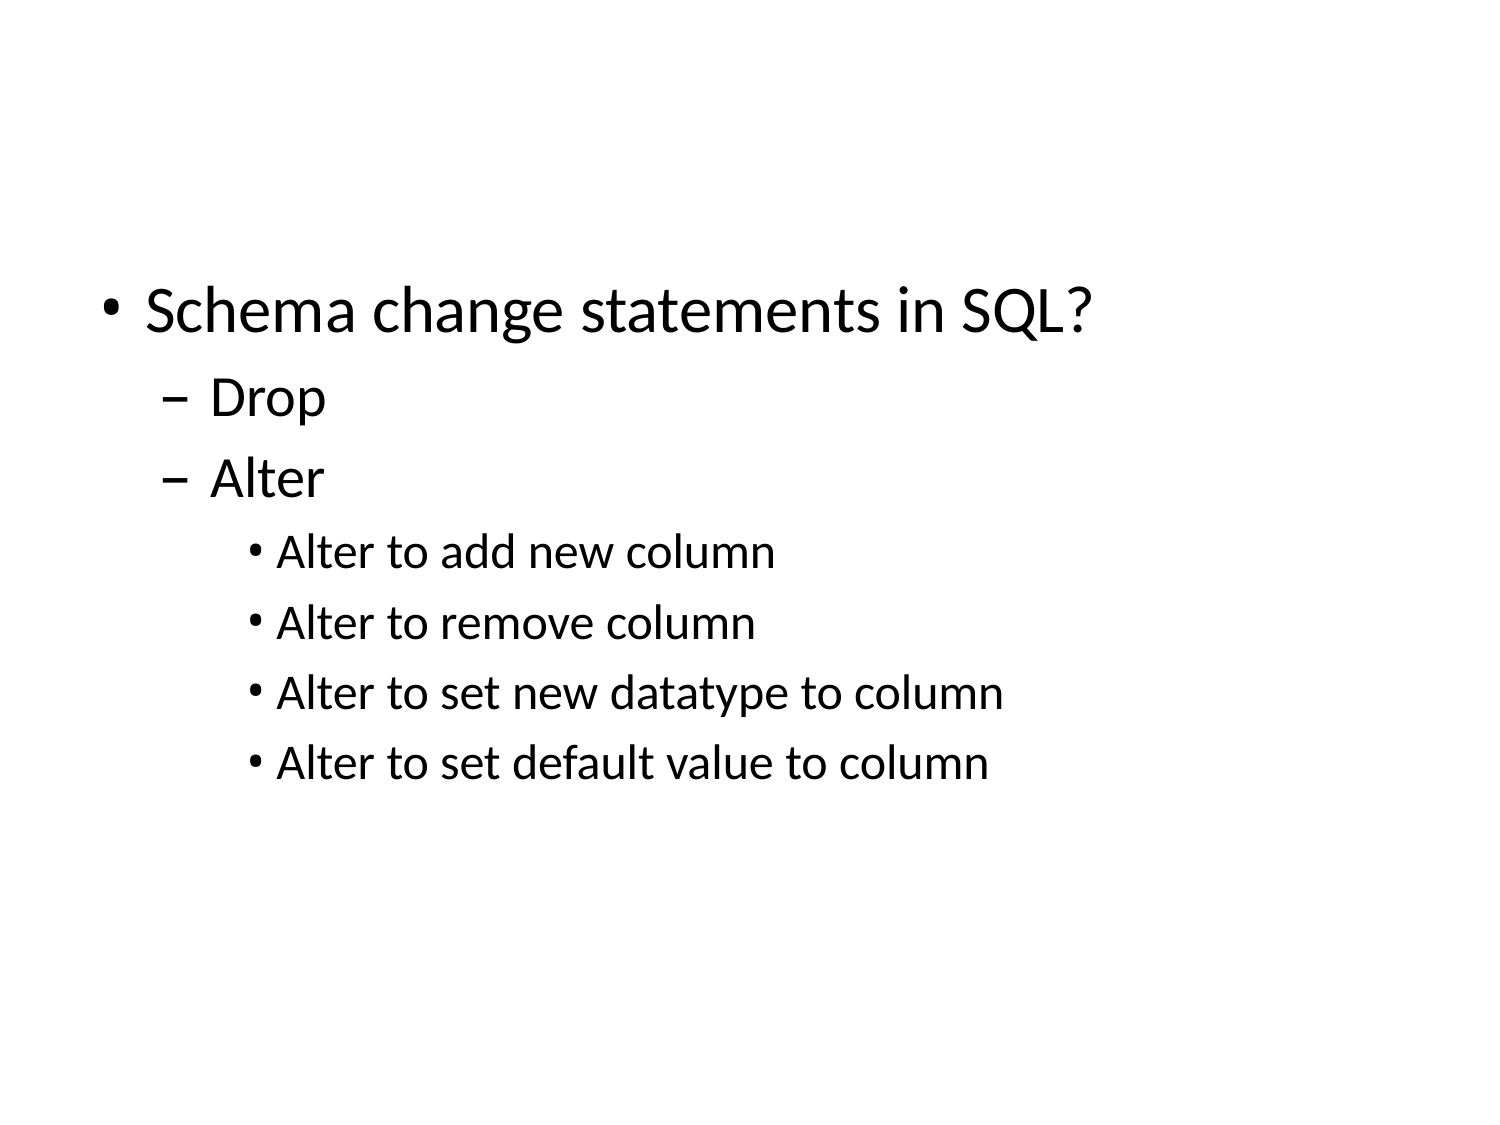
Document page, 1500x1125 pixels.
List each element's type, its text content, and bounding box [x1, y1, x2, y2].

text_box Schema change statements in SQL? Drop Alter Alter to add new column Alter to remove column Alter to set new datatype to column Alter to set default value to column [96, 250, 1104, 790]
